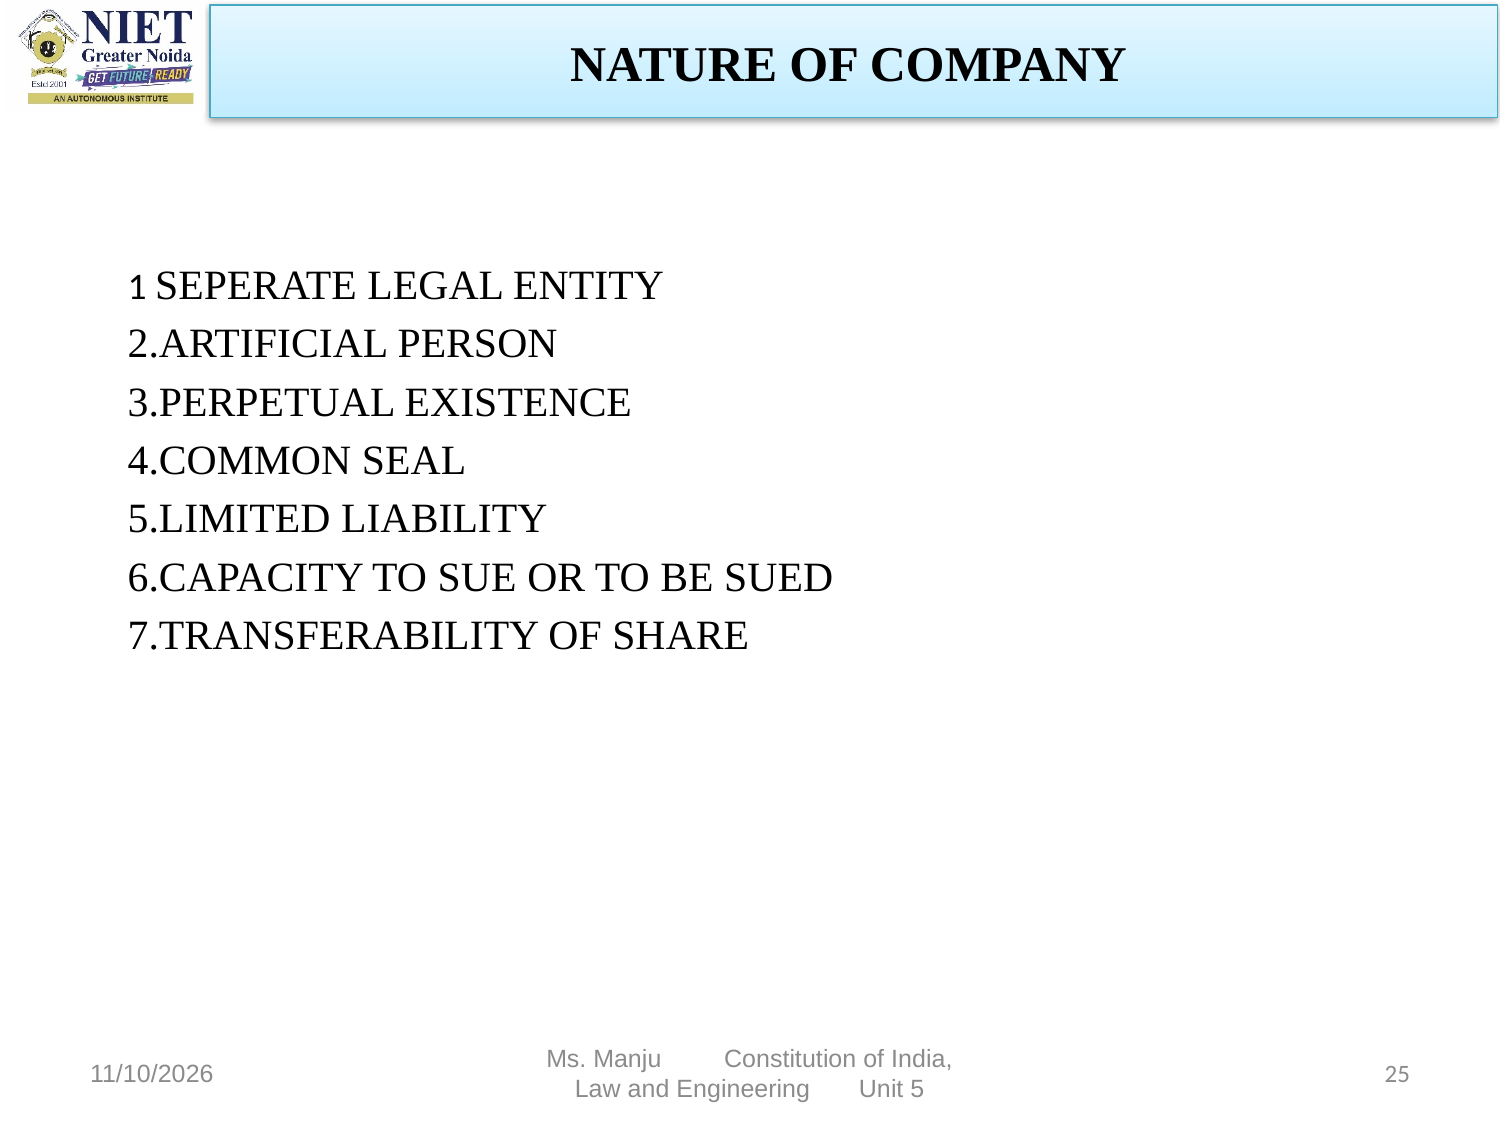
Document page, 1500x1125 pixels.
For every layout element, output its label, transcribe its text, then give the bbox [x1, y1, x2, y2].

picture [5, 0, 205, 113]
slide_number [75, 1042, 425, 1103]
footer Ms. Manju Constitution of India, Law and Engineering Unit 5 [512, 1042, 988, 1103]
list 1 SEPERATE LEGAL ENTITY 2.ARTIFICIAL PERSON 3.PERPETUAL EXISTENCE 4.COMMON SEAL 5.LIMITED LIABILITY 6.CAPACITY TO SUE OR TO BE SUED 7.TRANSFERABILITY OF SHARE [112, 249, 1350, 950]
text_box NATURE OF COMPANY [209, 4, 1498, 118]
slide_number 25 [1074, 1042, 1425, 1103]
